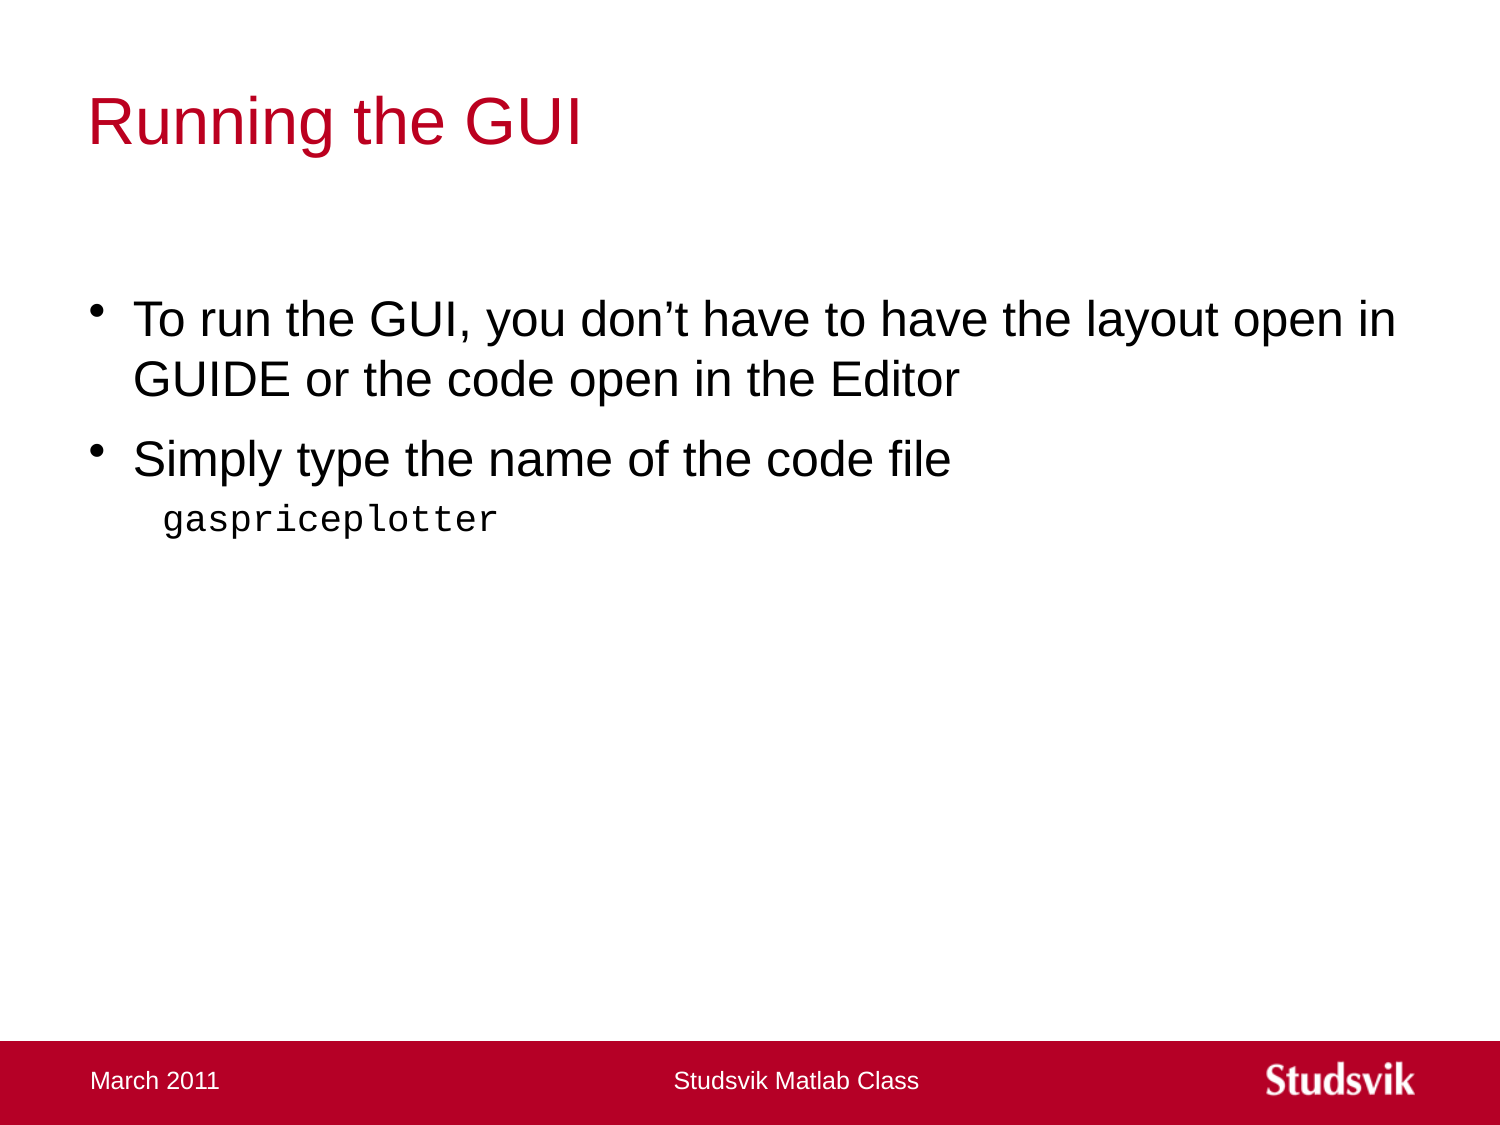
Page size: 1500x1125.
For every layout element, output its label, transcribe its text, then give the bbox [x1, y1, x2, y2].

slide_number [75, 1049, 465, 1110]
title Running the GUI [87, 78, 1412, 267]
picture [0, 1041, 1500, 1125]
footer Studsvik Matlab Class [559, 1049, 1035, 1110]
list To run the GUI, you don’t have to have the layout open in GUIDE or the code open in the Editor Simply type the name of the code file gaspriceplotter [88, 286, 1412, 1003]
